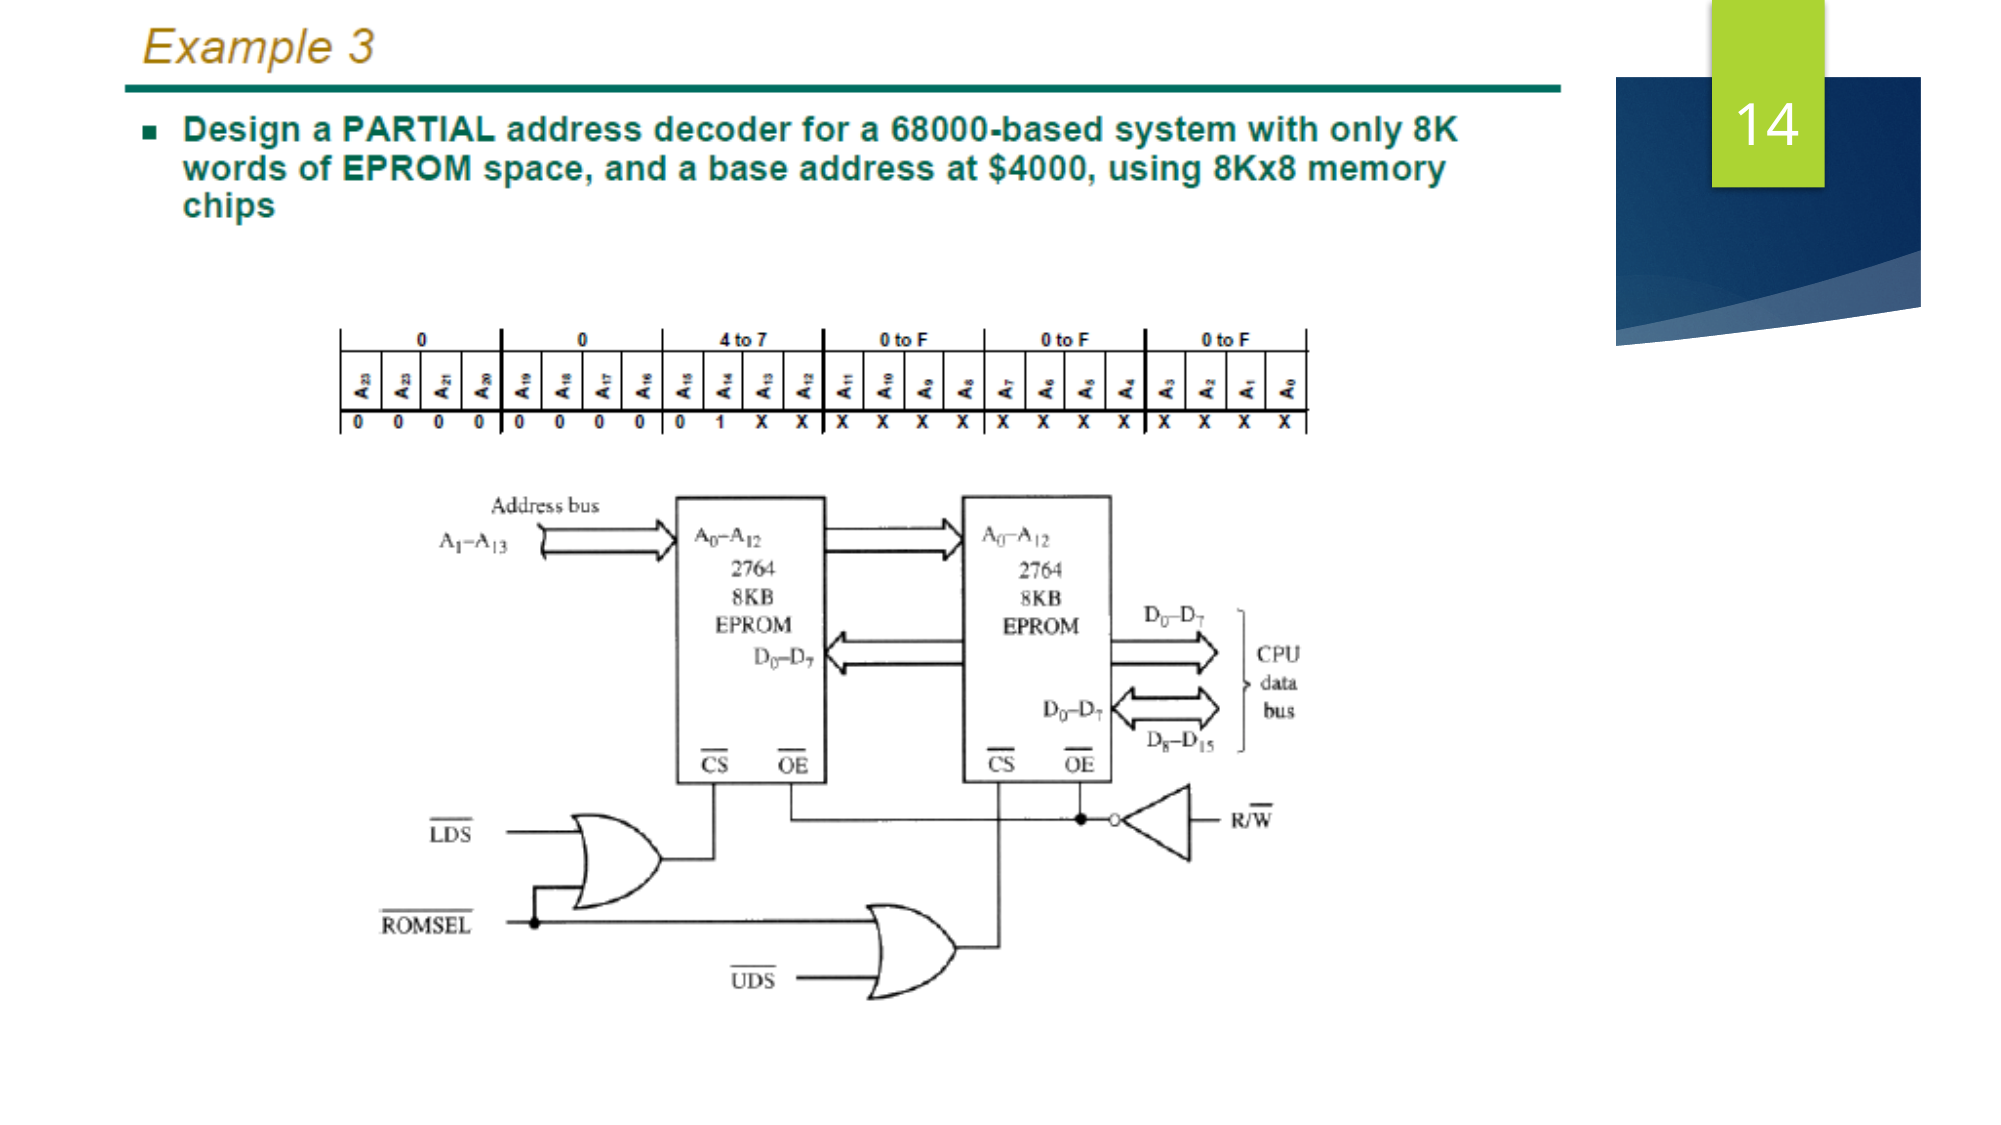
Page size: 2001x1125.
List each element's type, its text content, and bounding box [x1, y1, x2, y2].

slide_number 14 [1698, 48, 1836, 175]
picture [64, 11, 1617, 1035]
